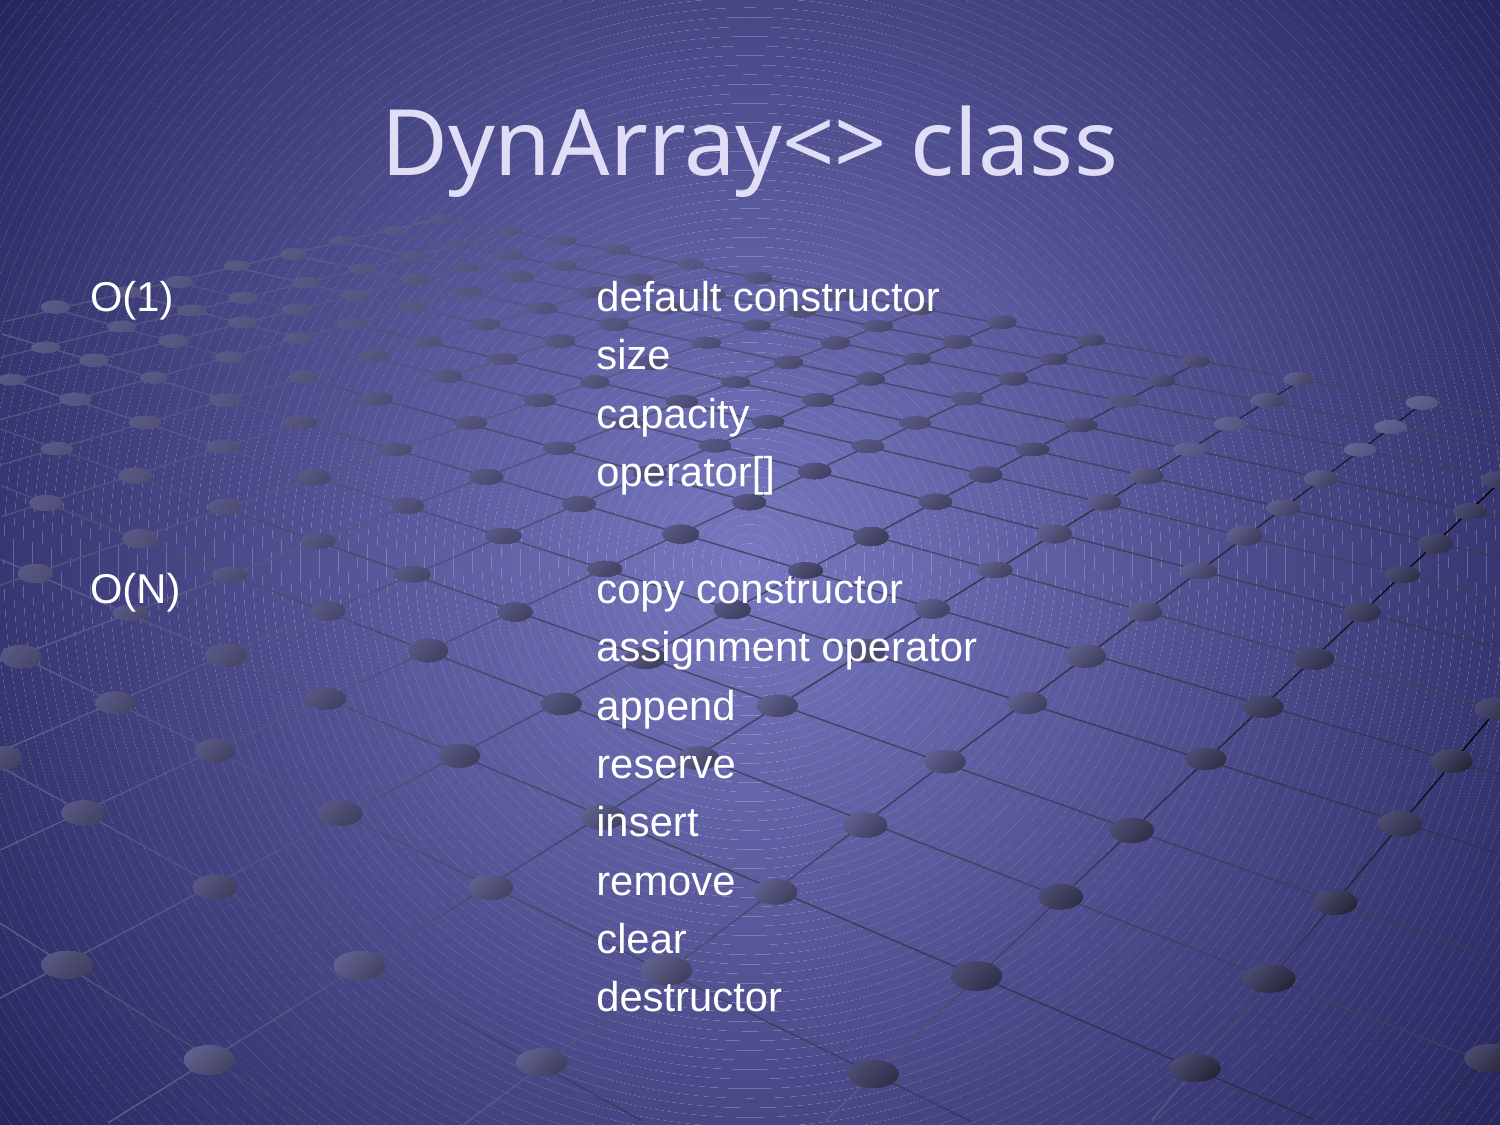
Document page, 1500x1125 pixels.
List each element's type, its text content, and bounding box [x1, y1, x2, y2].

list O(1) default constructor size capacity operator[] O(N) copy constructor assignment operator append reserve insert remove clear destructor [74, 262, 1426, 576]
title DynArray<> class [74, 44, 1426, 233]
